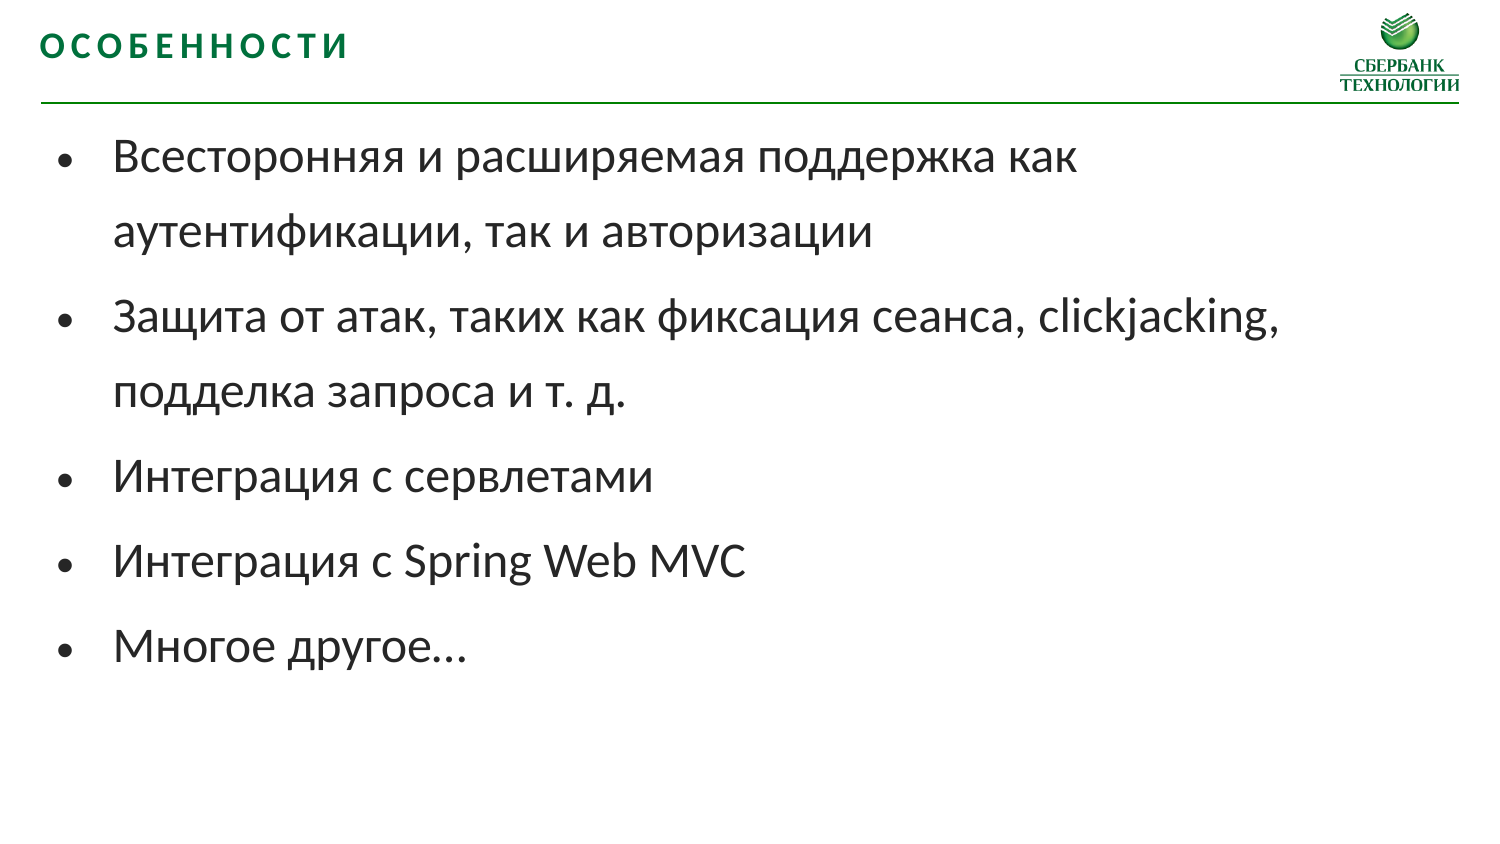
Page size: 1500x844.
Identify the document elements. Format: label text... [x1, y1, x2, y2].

picture [1340, 13, 1459, 91]
list Всесторонняя и расширяемая поддержка как аутентификации, так и авторизации Защита от атак, таких как фиксация сеанса, clickjacking, подделка запроса и т. д. Интеграция с сервлетами Интеграция с Spring Web MVC Многое другое… [41, 102, 1459, 812]
list Особенности [39, 13, 1115, 67]
